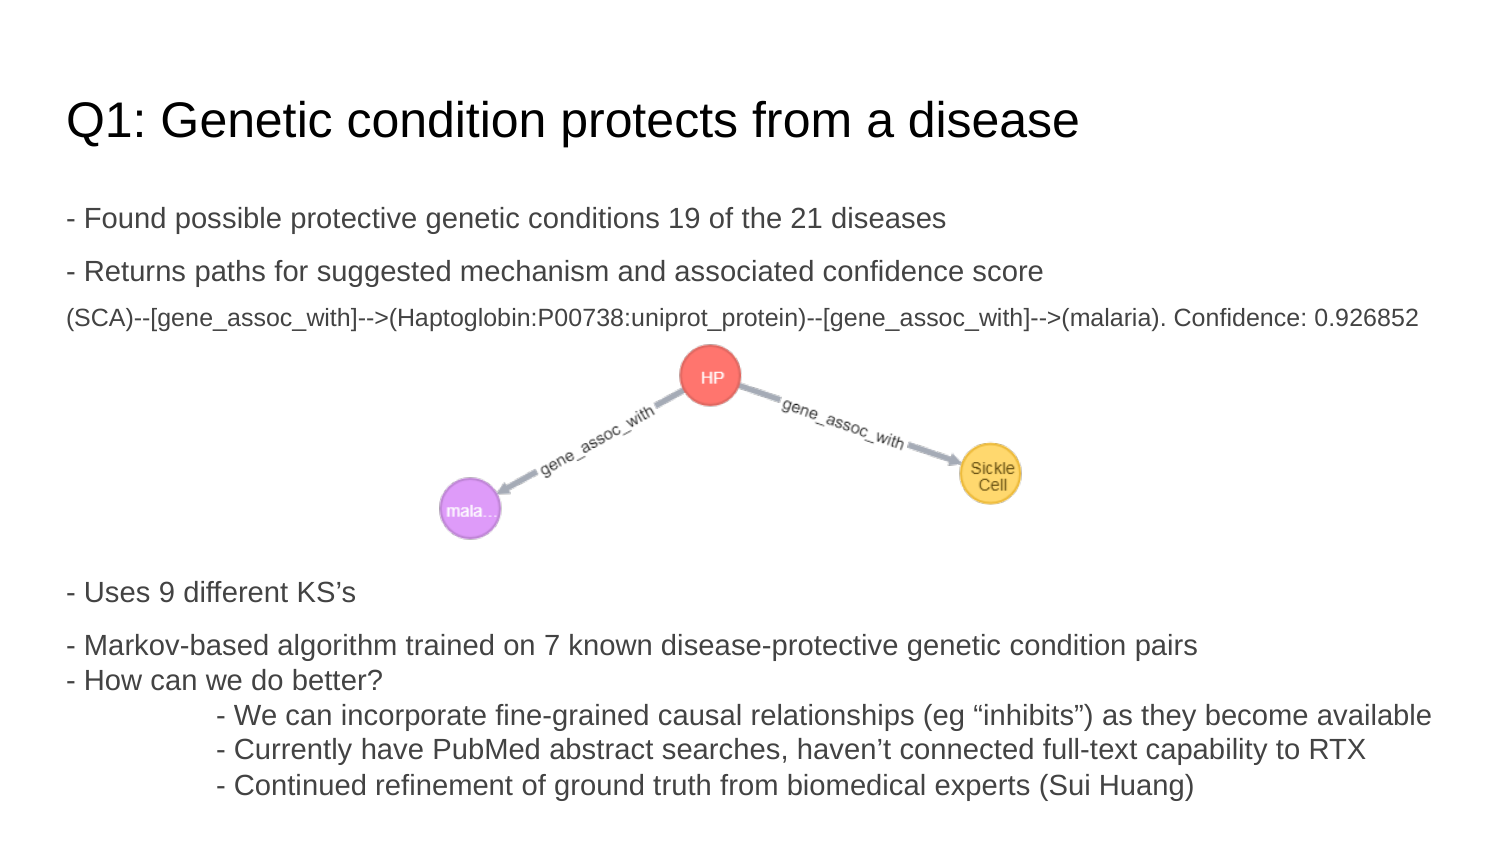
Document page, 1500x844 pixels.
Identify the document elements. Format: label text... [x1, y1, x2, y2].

title Q1: Genetic condition protects from a disease [51, 72, 1449, 166]
list - Found possible protective genetic conditions 19 of the 21 diseases - Returns paths for suggested mechanism and associated confidence score (SCA)--[gene_assoc_with]-->(Haptoglobin:P00738:uniprot_protein)--[gene_assoc_with]-->(malaria). Confidence: 0.926852 - Uses 9 different KS’s - Markov-based algorithm trained on 7 known disease-protective genetic condition pairs - How can we do better? - We can incorporate fine-grained causal relationships (eg “inhibits”) as they become available - Currently have PubMed abstract searches, haven’t connected full-text capability to RTX - Continued refinement of ground truth from biomedical experts (Sui Huang) [51, 166, 1490, 750]
picture [436, 340, 1025, 543]
